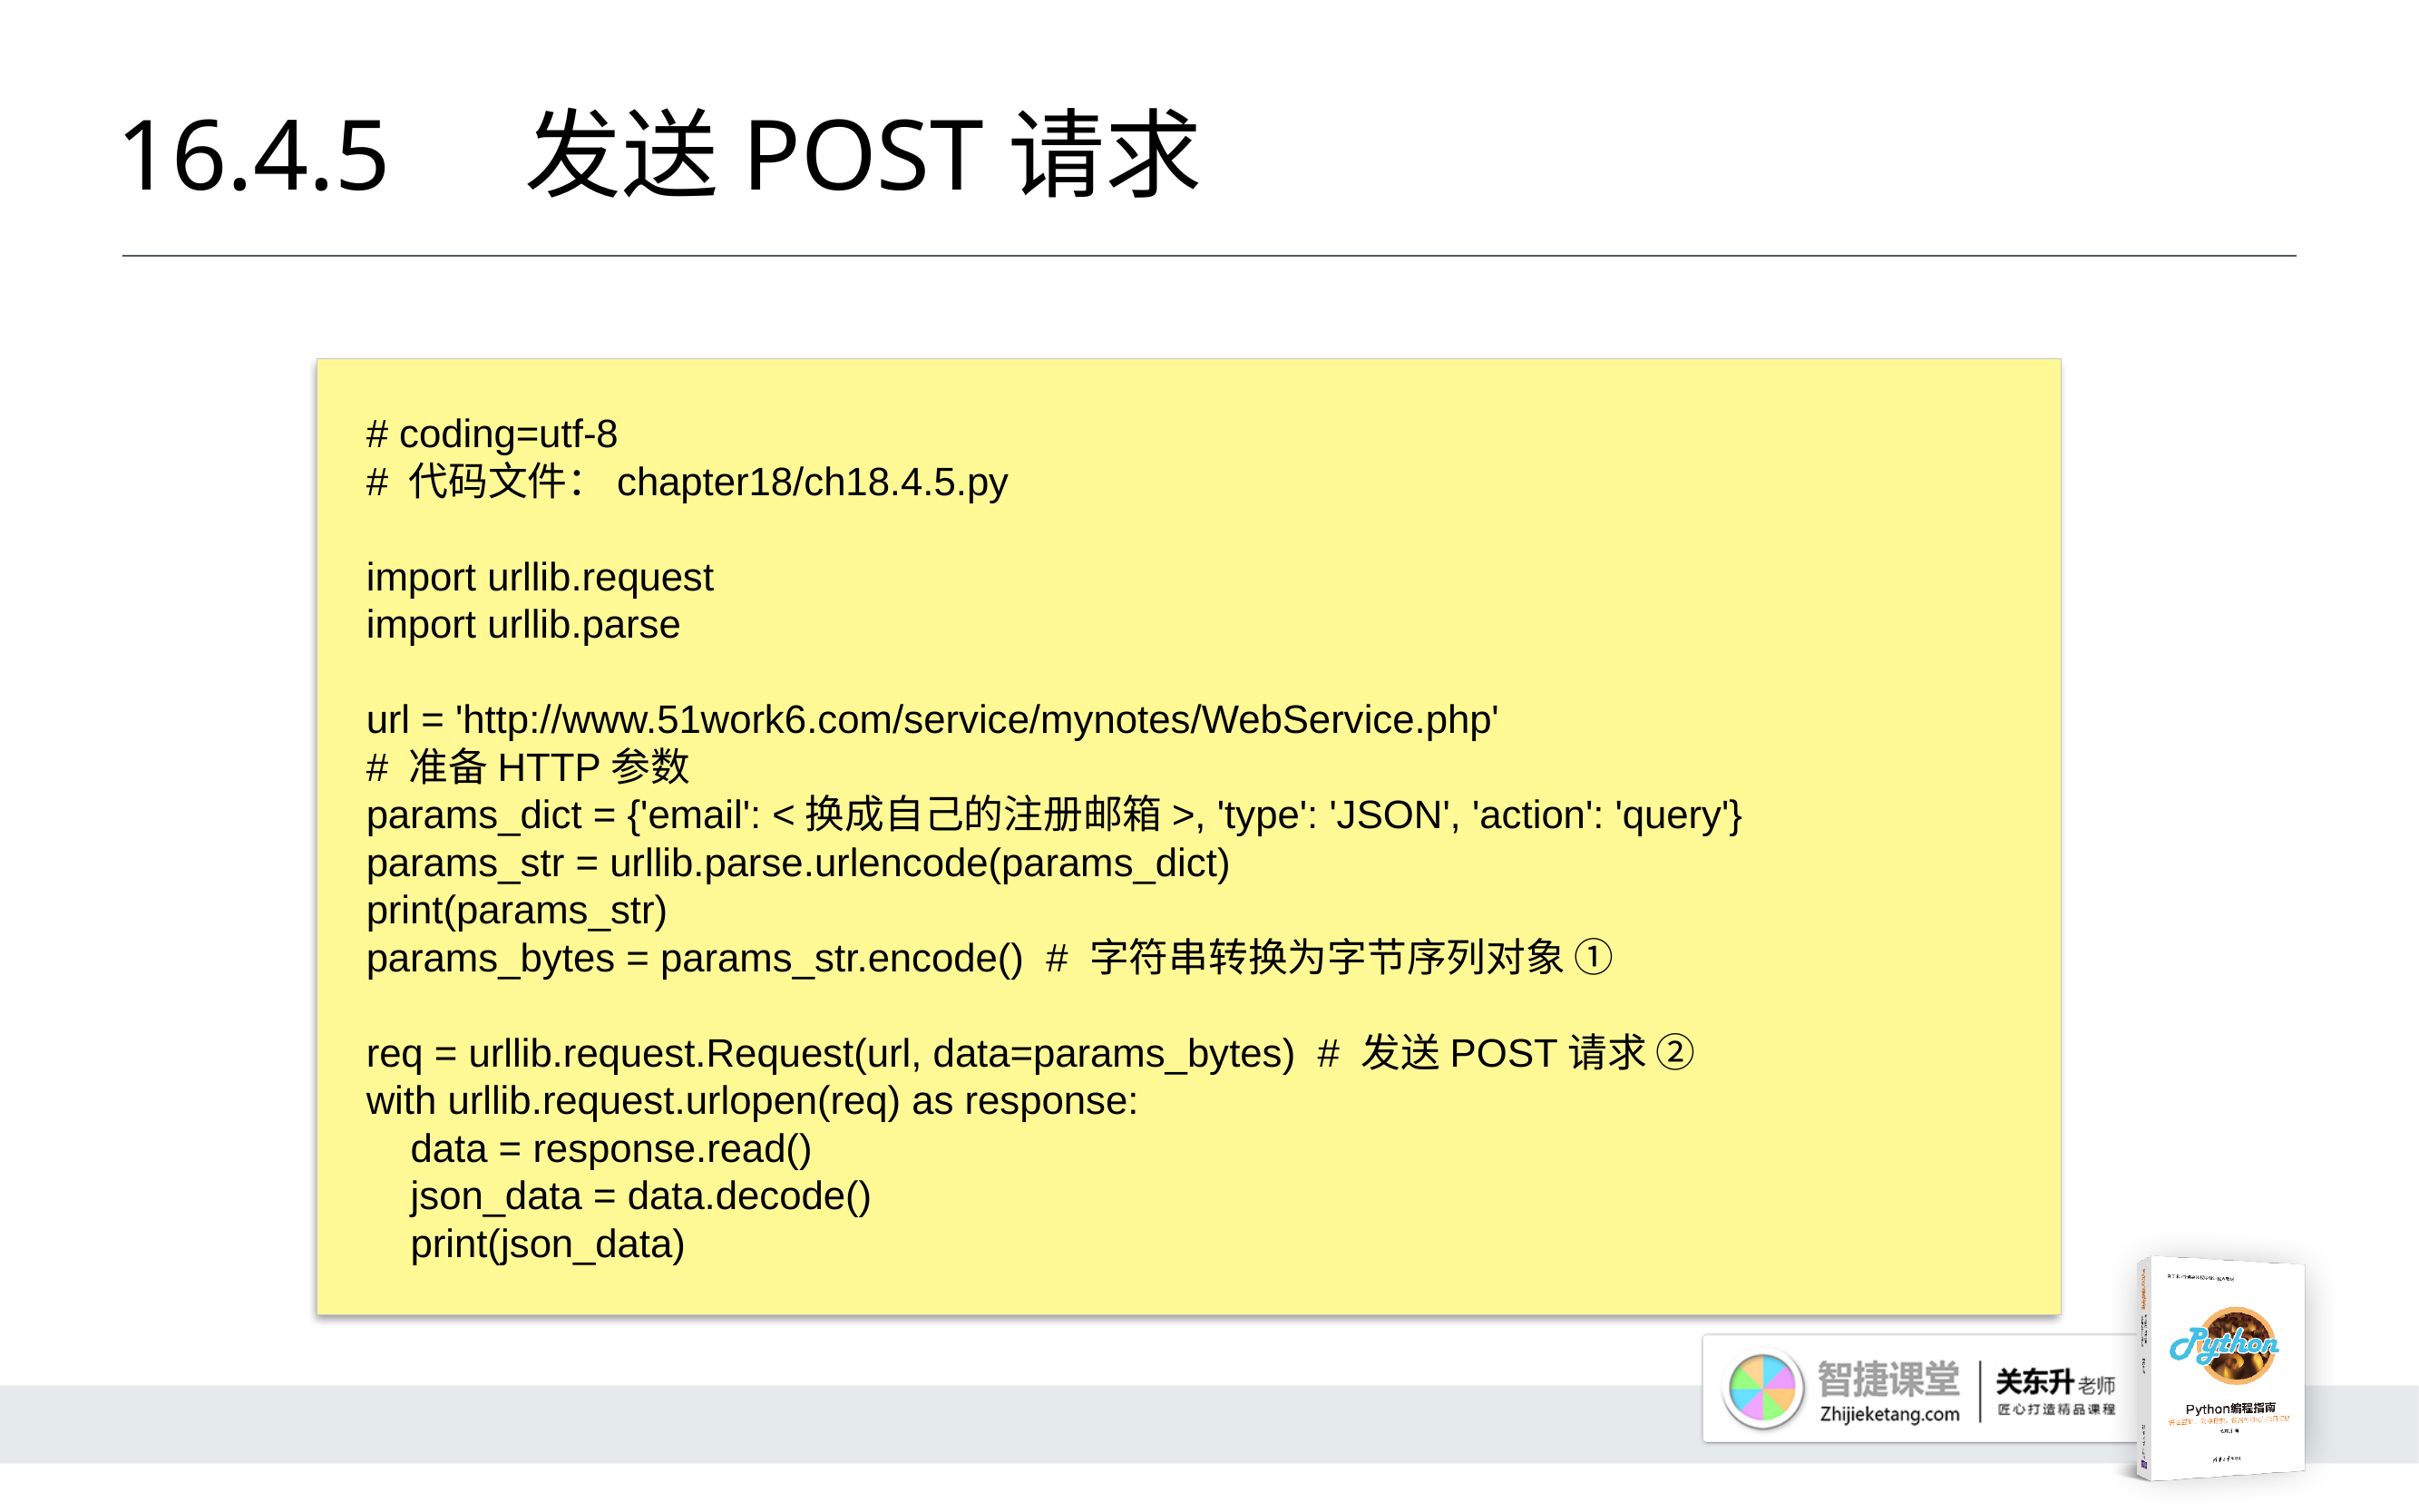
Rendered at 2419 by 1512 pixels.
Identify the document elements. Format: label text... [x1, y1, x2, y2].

title 16.4.5 发送POST请求 [107, 83, 2148, 237]
text_box # coding=utf-8 # 代码文件：chapter18/ch18.4.5.py import urllib.request import urllib.parse url = 'http://www.51work6.com/service/mynotes/WebService.php' # 准备HTTP参数 params_dict = {'email': <换成自己的注册邮箱>, 'type': 'JSON', 'action': 'query'} params_str = urllib.parse.urlencode(params_dict) print(params_str) params_bytes = params_str.encode() # 字符串转换为字节序列对象 ① req = urllib.request.Request(url, data=params_bytes) # 发送POST请求 ② with urllib.request.urlopen(req) as response: data = response.read() json_data = data.decode() print(json_data) [317, 358, 2062, 1315]
picture [0, 0, 2419, 1512]
